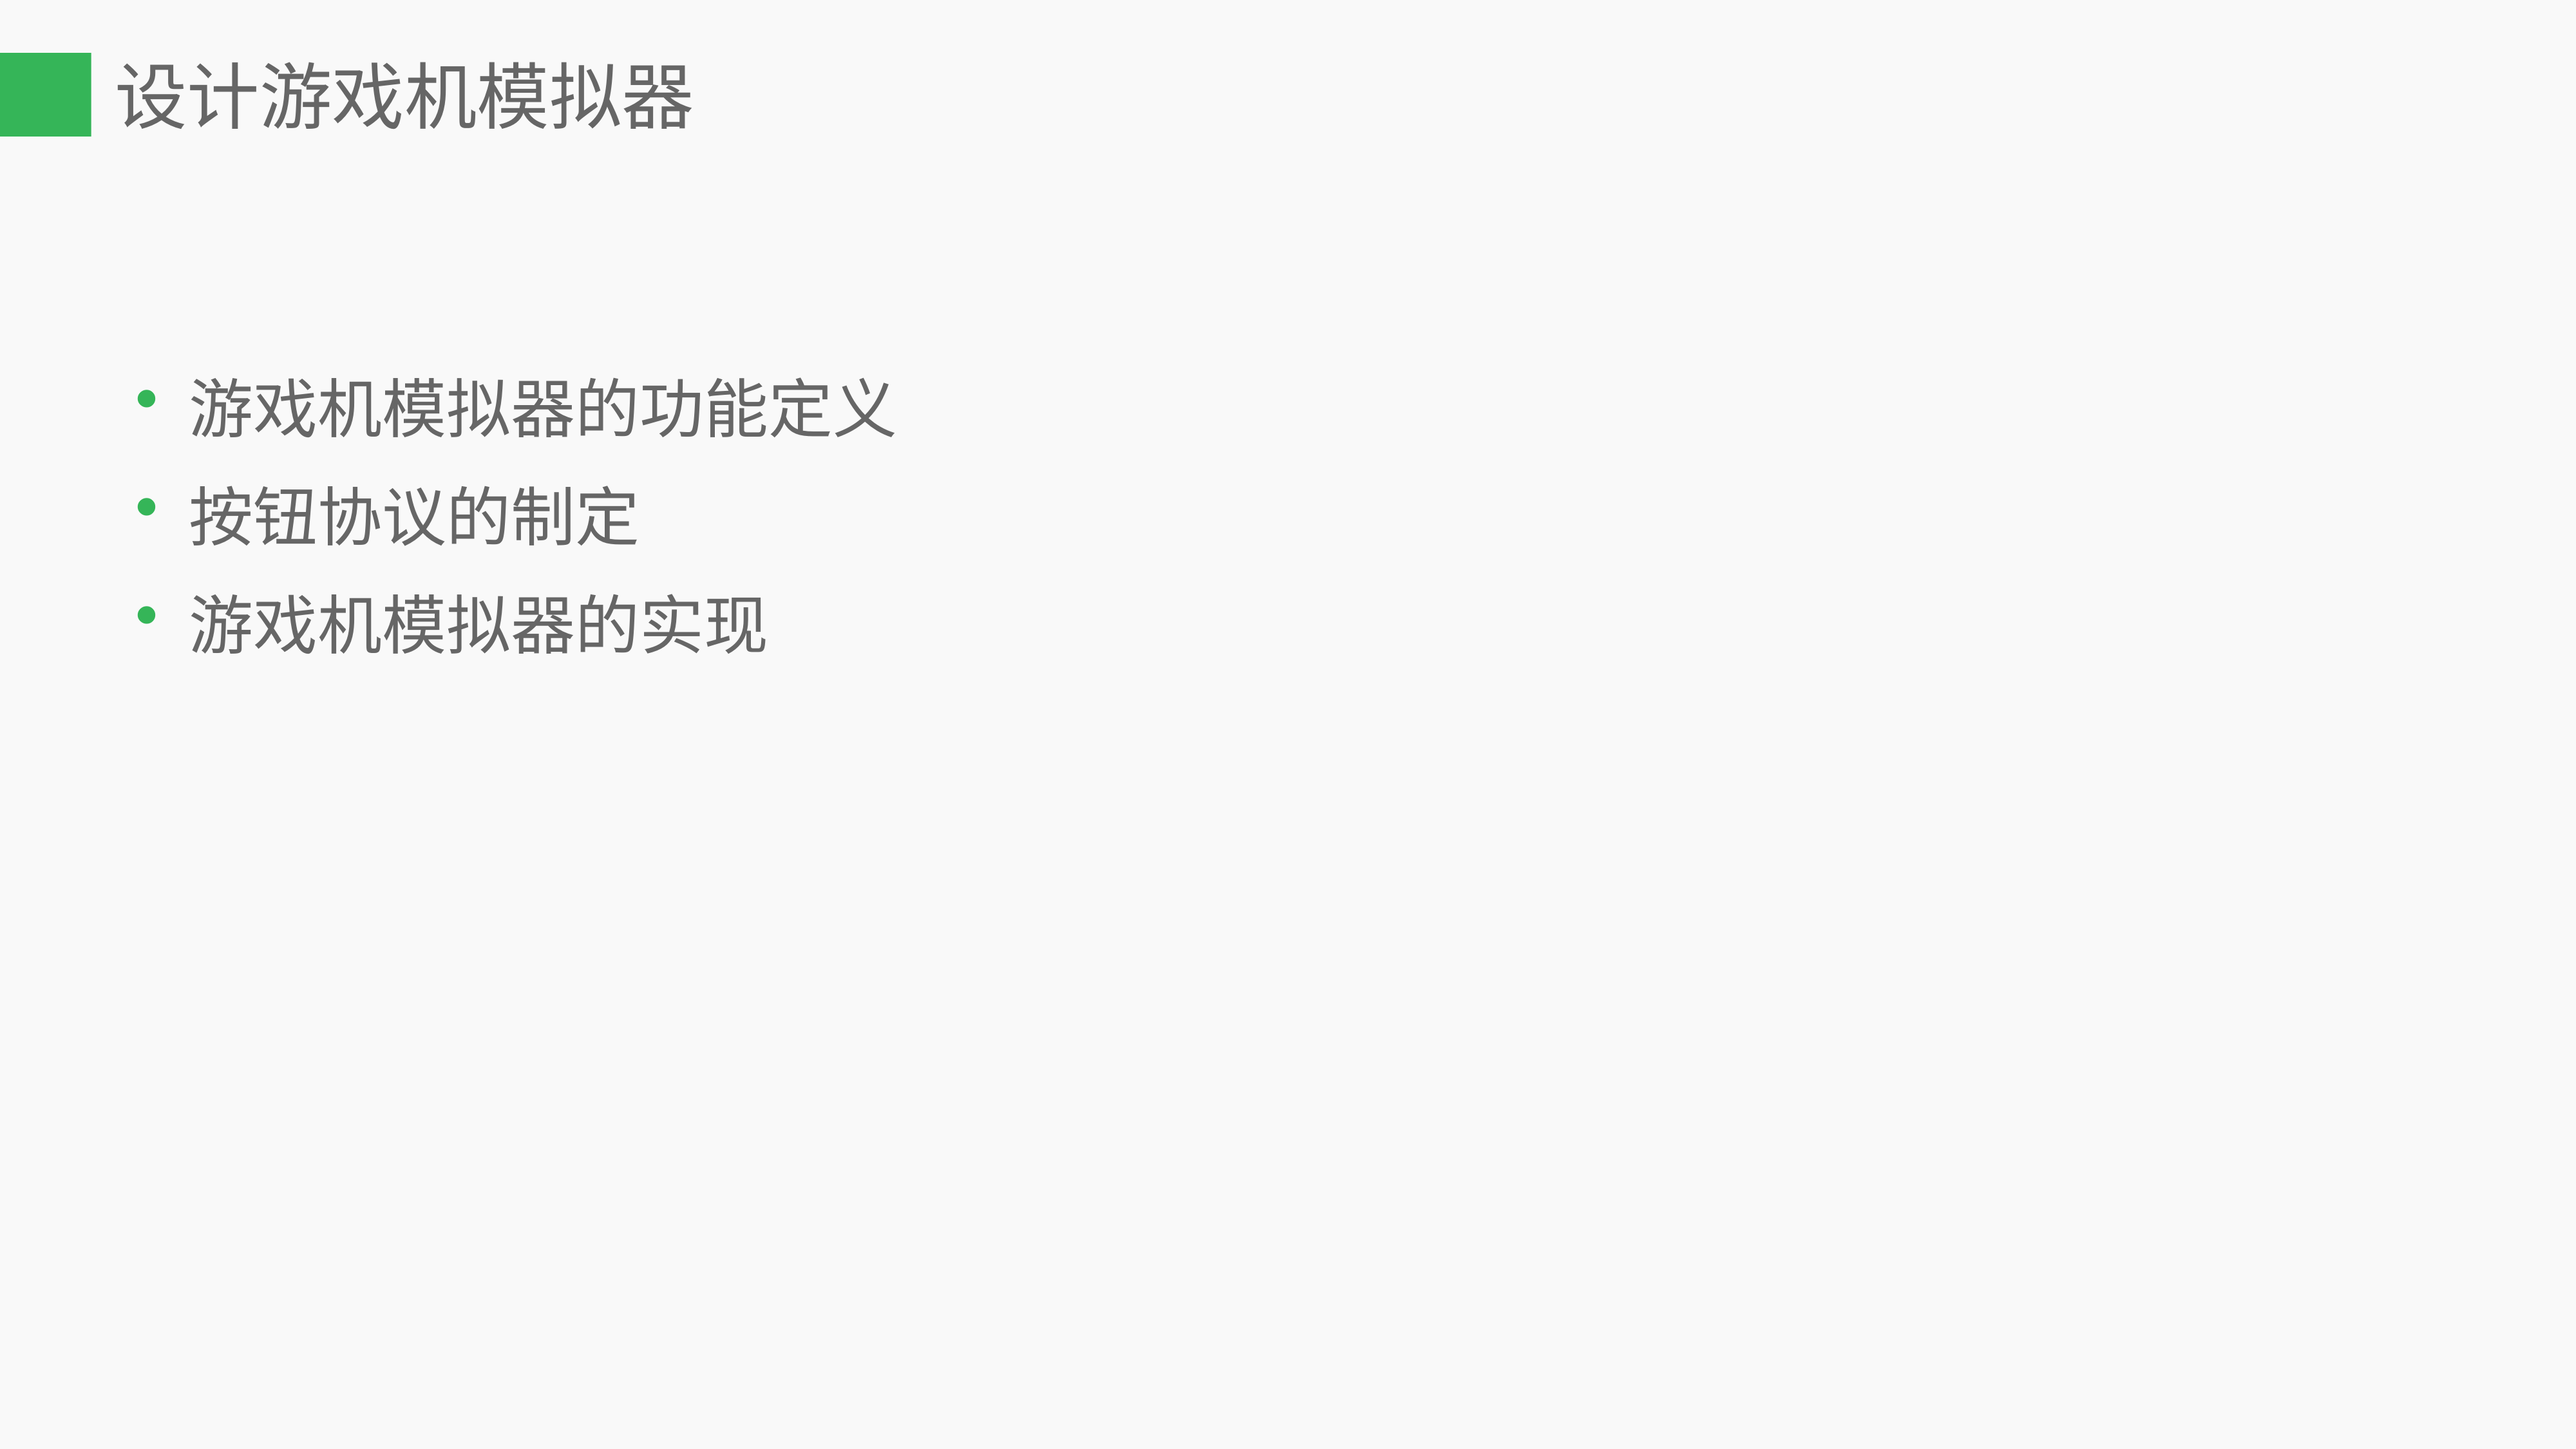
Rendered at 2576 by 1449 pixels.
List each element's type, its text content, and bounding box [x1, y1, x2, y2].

text_box [0, 53, 91, 137]
list 游戏机模拟器的功能定义 按钮协议的制定 游戏机模拟器的实现 [115, 337, 2461, 1425]
text_box 设计游戏机模拟器 [109, 45, 2540, 144]
